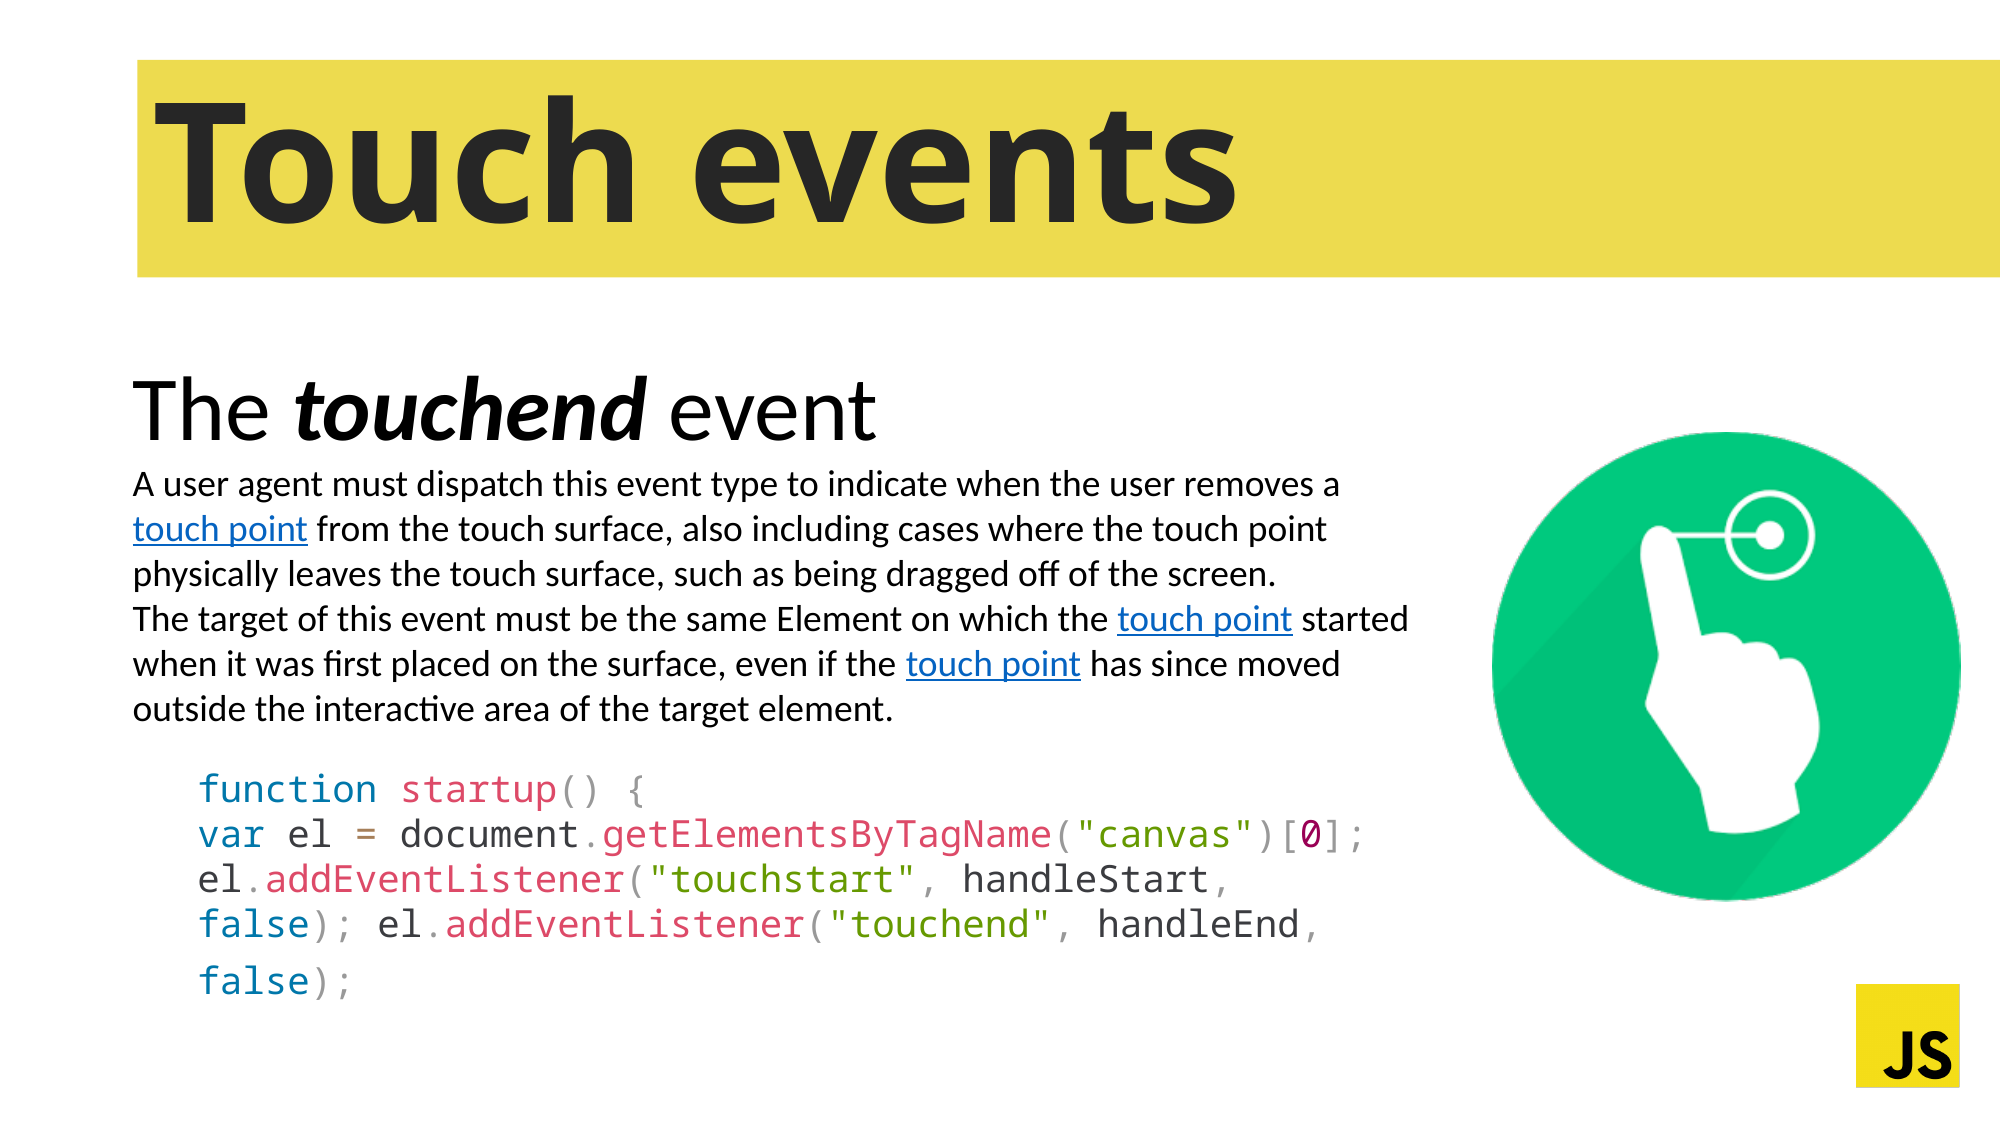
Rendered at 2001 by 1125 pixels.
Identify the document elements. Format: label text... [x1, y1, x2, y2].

title Touch events [137, 59, 2000, 278]
picture [1853, 982, 1961, 1088]
text_box function startup() { var el = document.getElementsByTagName("canvas")[0]; el.addEventListener("touchstart", handleStart, false); el.addEventListener("touchend", handleEnd, false); [197, 764, 1391, 1005]
picture [1491, 432, 1961, 902]
text_box The touchend event A user agent must dispatch this event type to indicate when the user removes a touch point from the touch surface, also including cases where the touch point physically leaves the touch surface, such as being dragged off of the screen. The target of this event must be the same Element on which the touch point started when it was first placed on the surface, even if the touch point has since moved outside the interactive area of the target element. [117, 341, 1470, 737]
